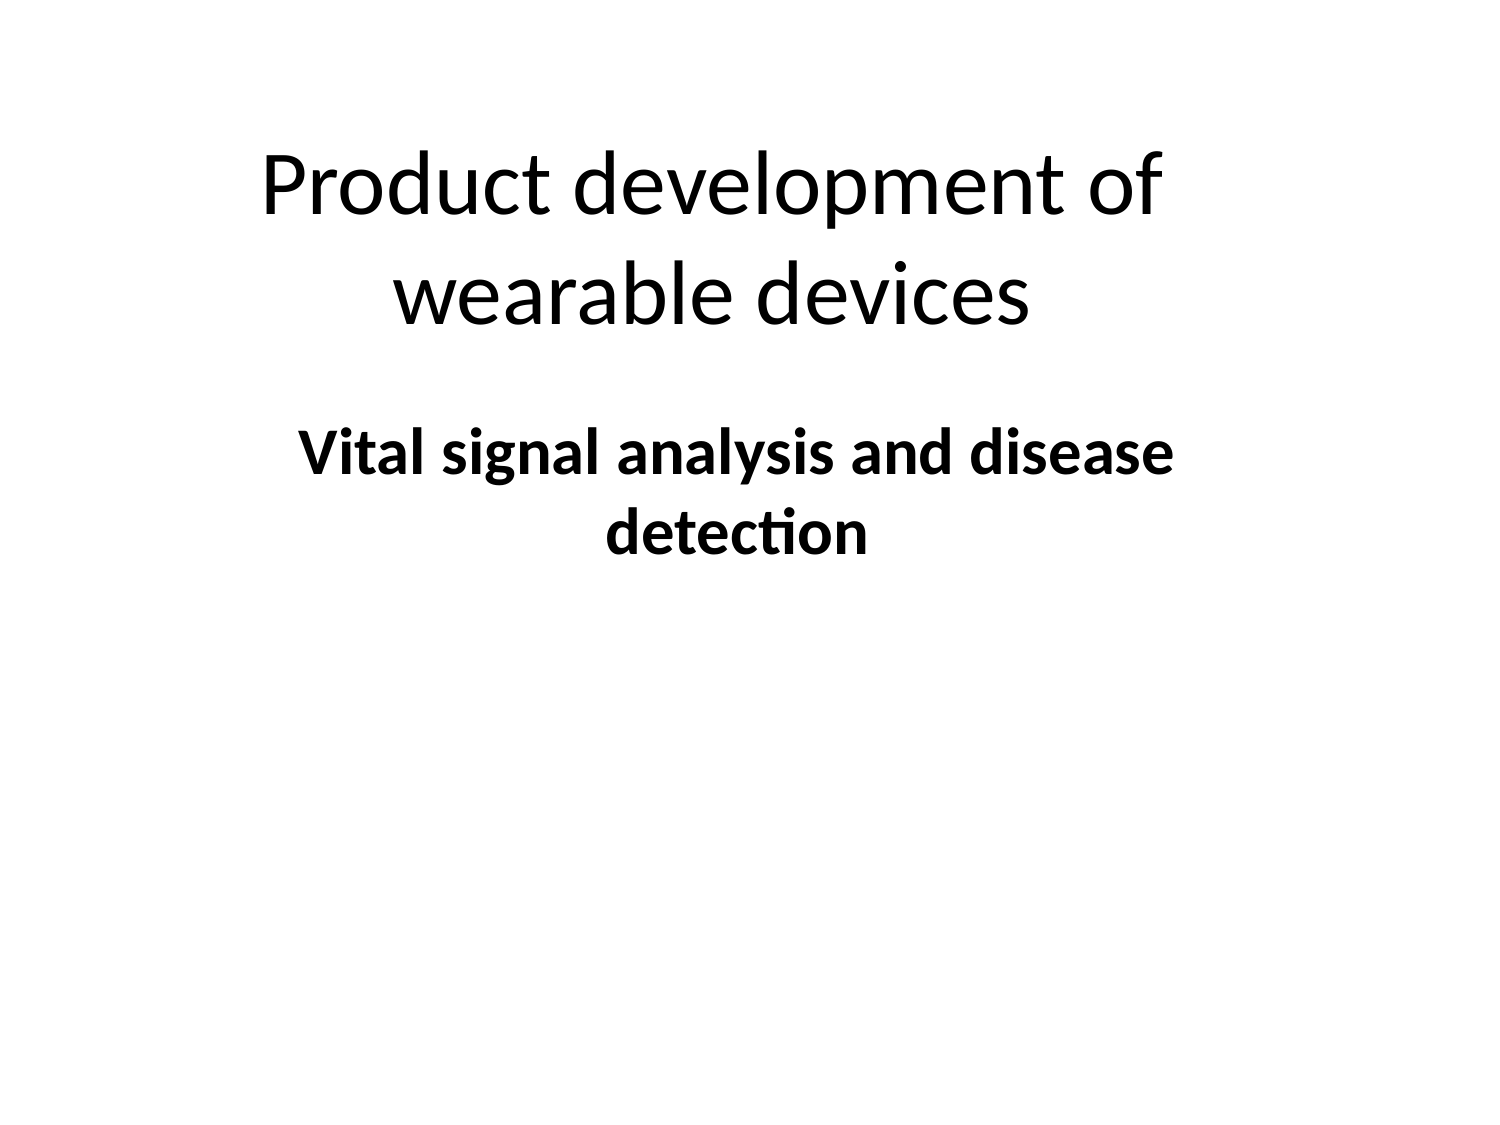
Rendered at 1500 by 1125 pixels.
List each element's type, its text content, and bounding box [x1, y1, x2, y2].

title Product development of wearable devices [75, 112, 1350, 354]
subtitle Vital signal analysis and disease detection [212, 399, 1263, 688]
